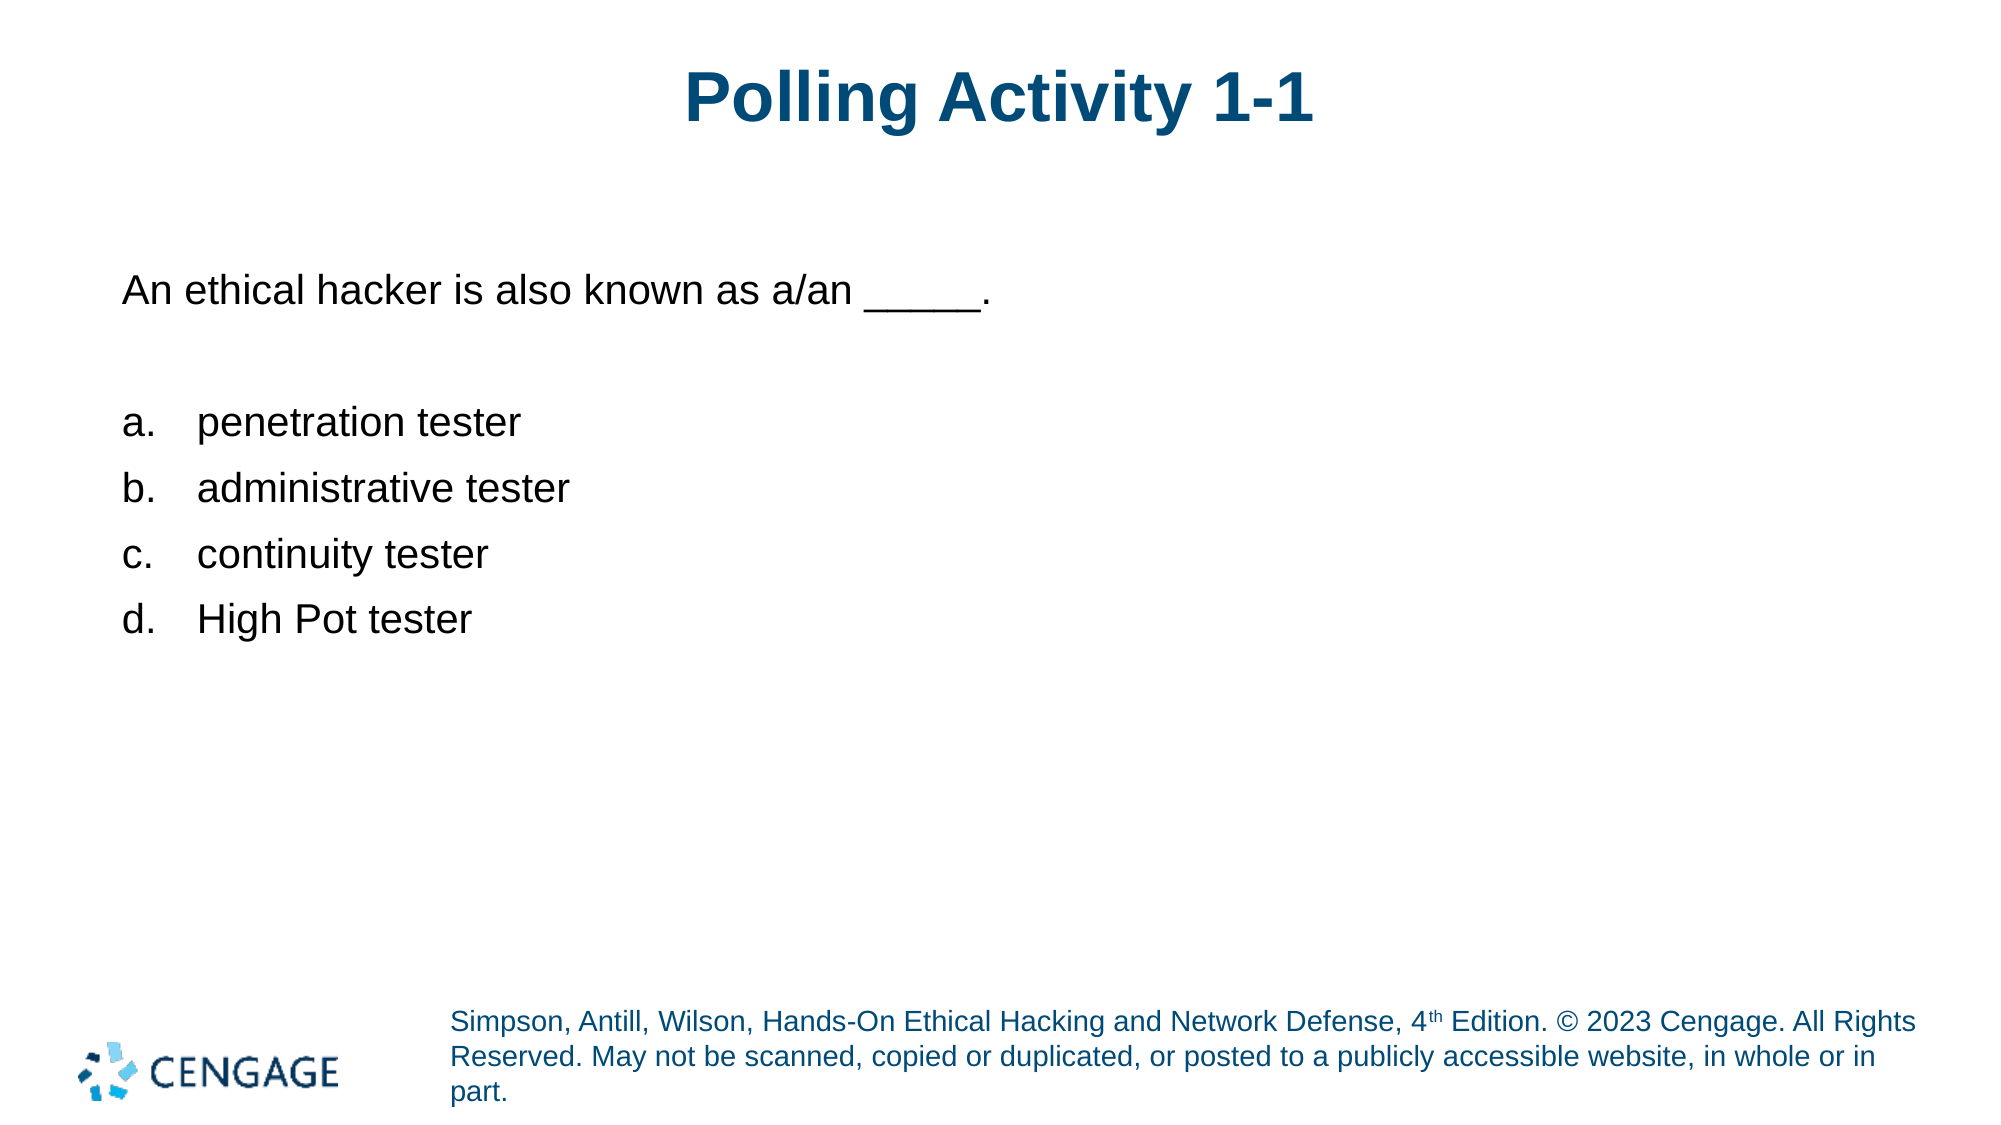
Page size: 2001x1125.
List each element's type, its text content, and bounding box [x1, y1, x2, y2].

title Polling Activity 1-1 [137, 59, 1863, 171]
list An ethical hacker is also known as a/an _____. penetration tester administrative tester continuity tester High Pot tester [121, 268, 1880, 990]
picture [78, 1042, 338, 1101]
